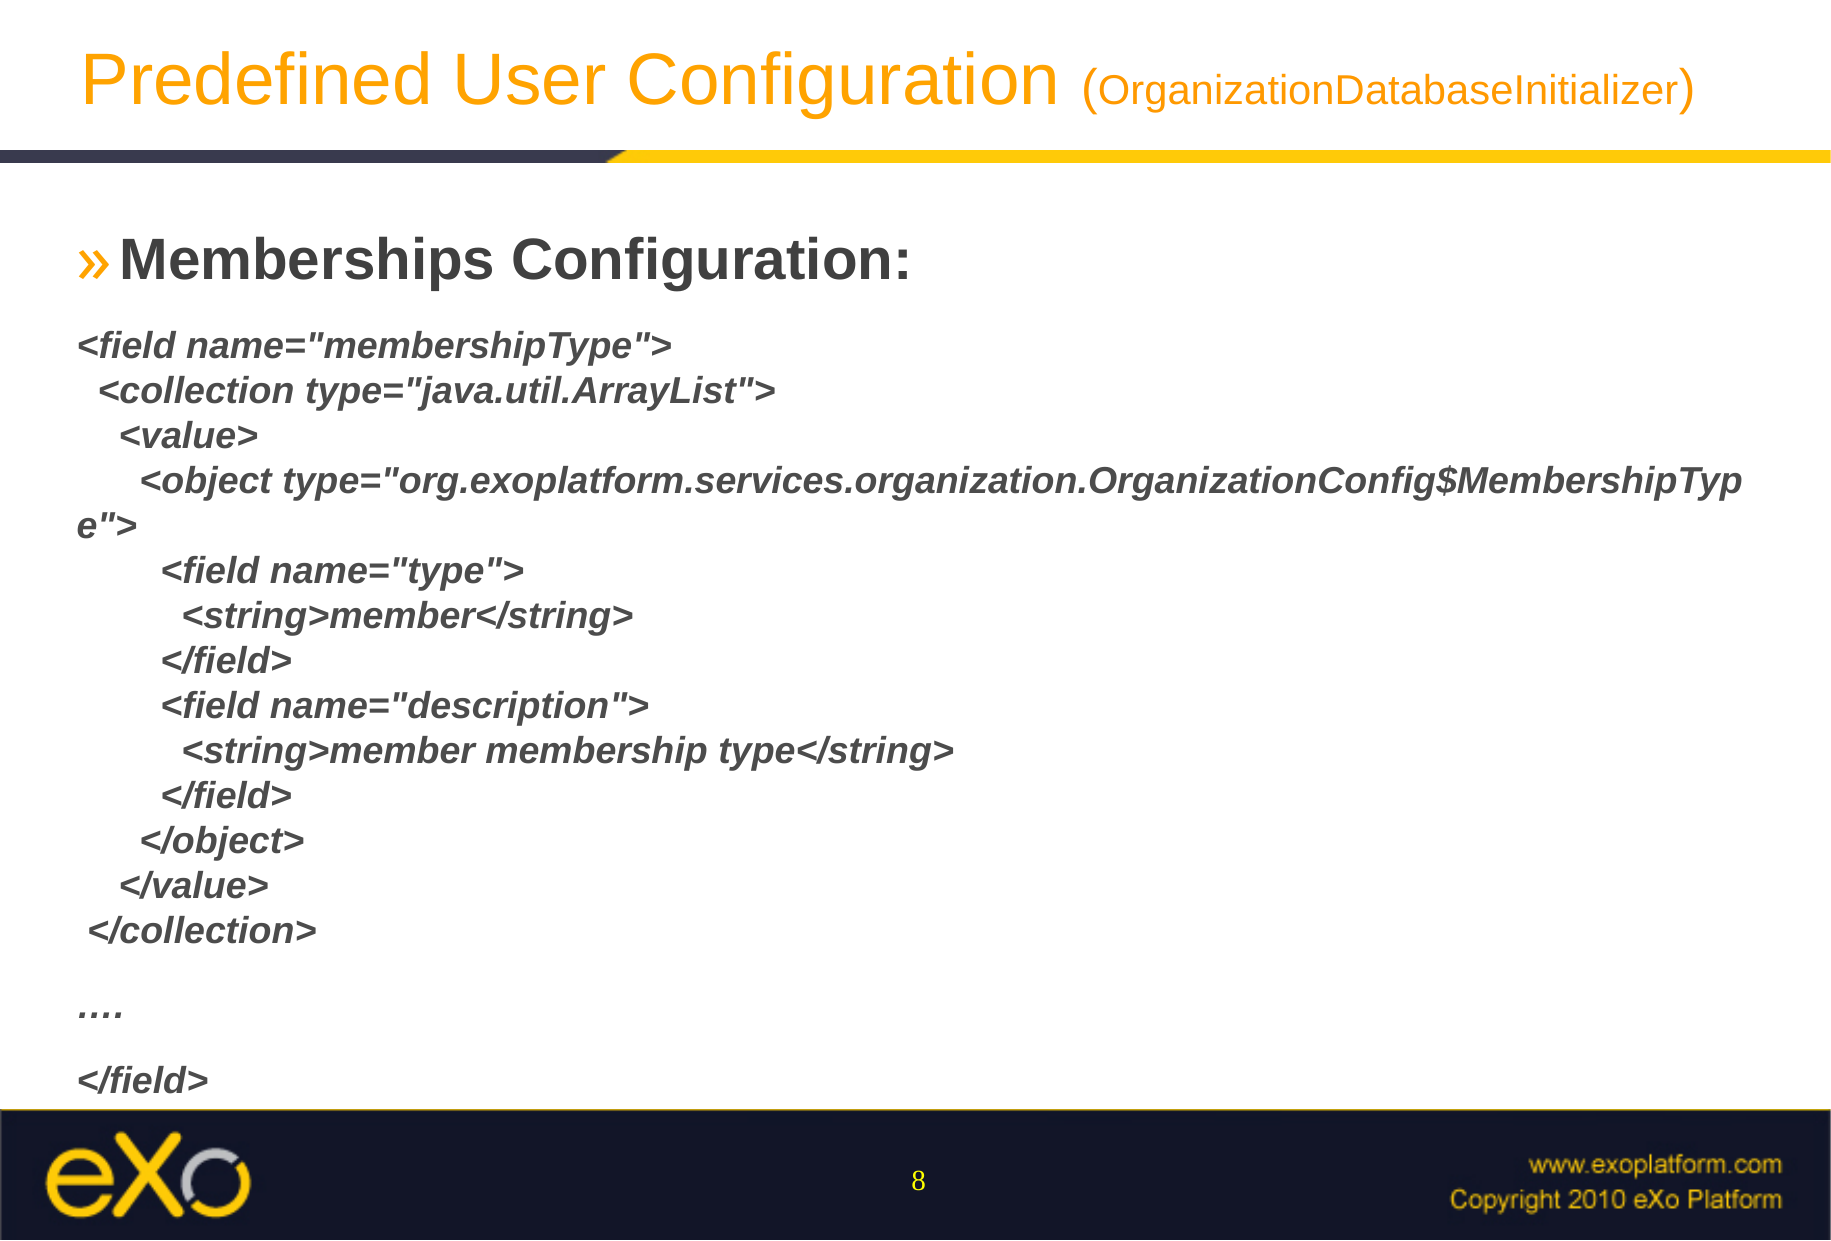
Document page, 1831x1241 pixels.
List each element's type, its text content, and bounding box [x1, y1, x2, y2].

title Predefined User Configuration (OrganizationDatabaseInitializer) [80, 41, 1751, 117]
picture [0, 150, 1831, 163]
picture [0, 1109, 1831, 1240]
list Memberships Configuration: <field name="membershipType"> <collection type="java.util.ArrayList"> <value> <object type="org.exoplatform.services.organization.OrganizationConfig$MembershipType"> <field name="type"> <string>member</string> </field> <field name="description"> <string>member membership type</string> </field> </object> </value> </collection> …. </field> [76, 221, 1754, 1057]
